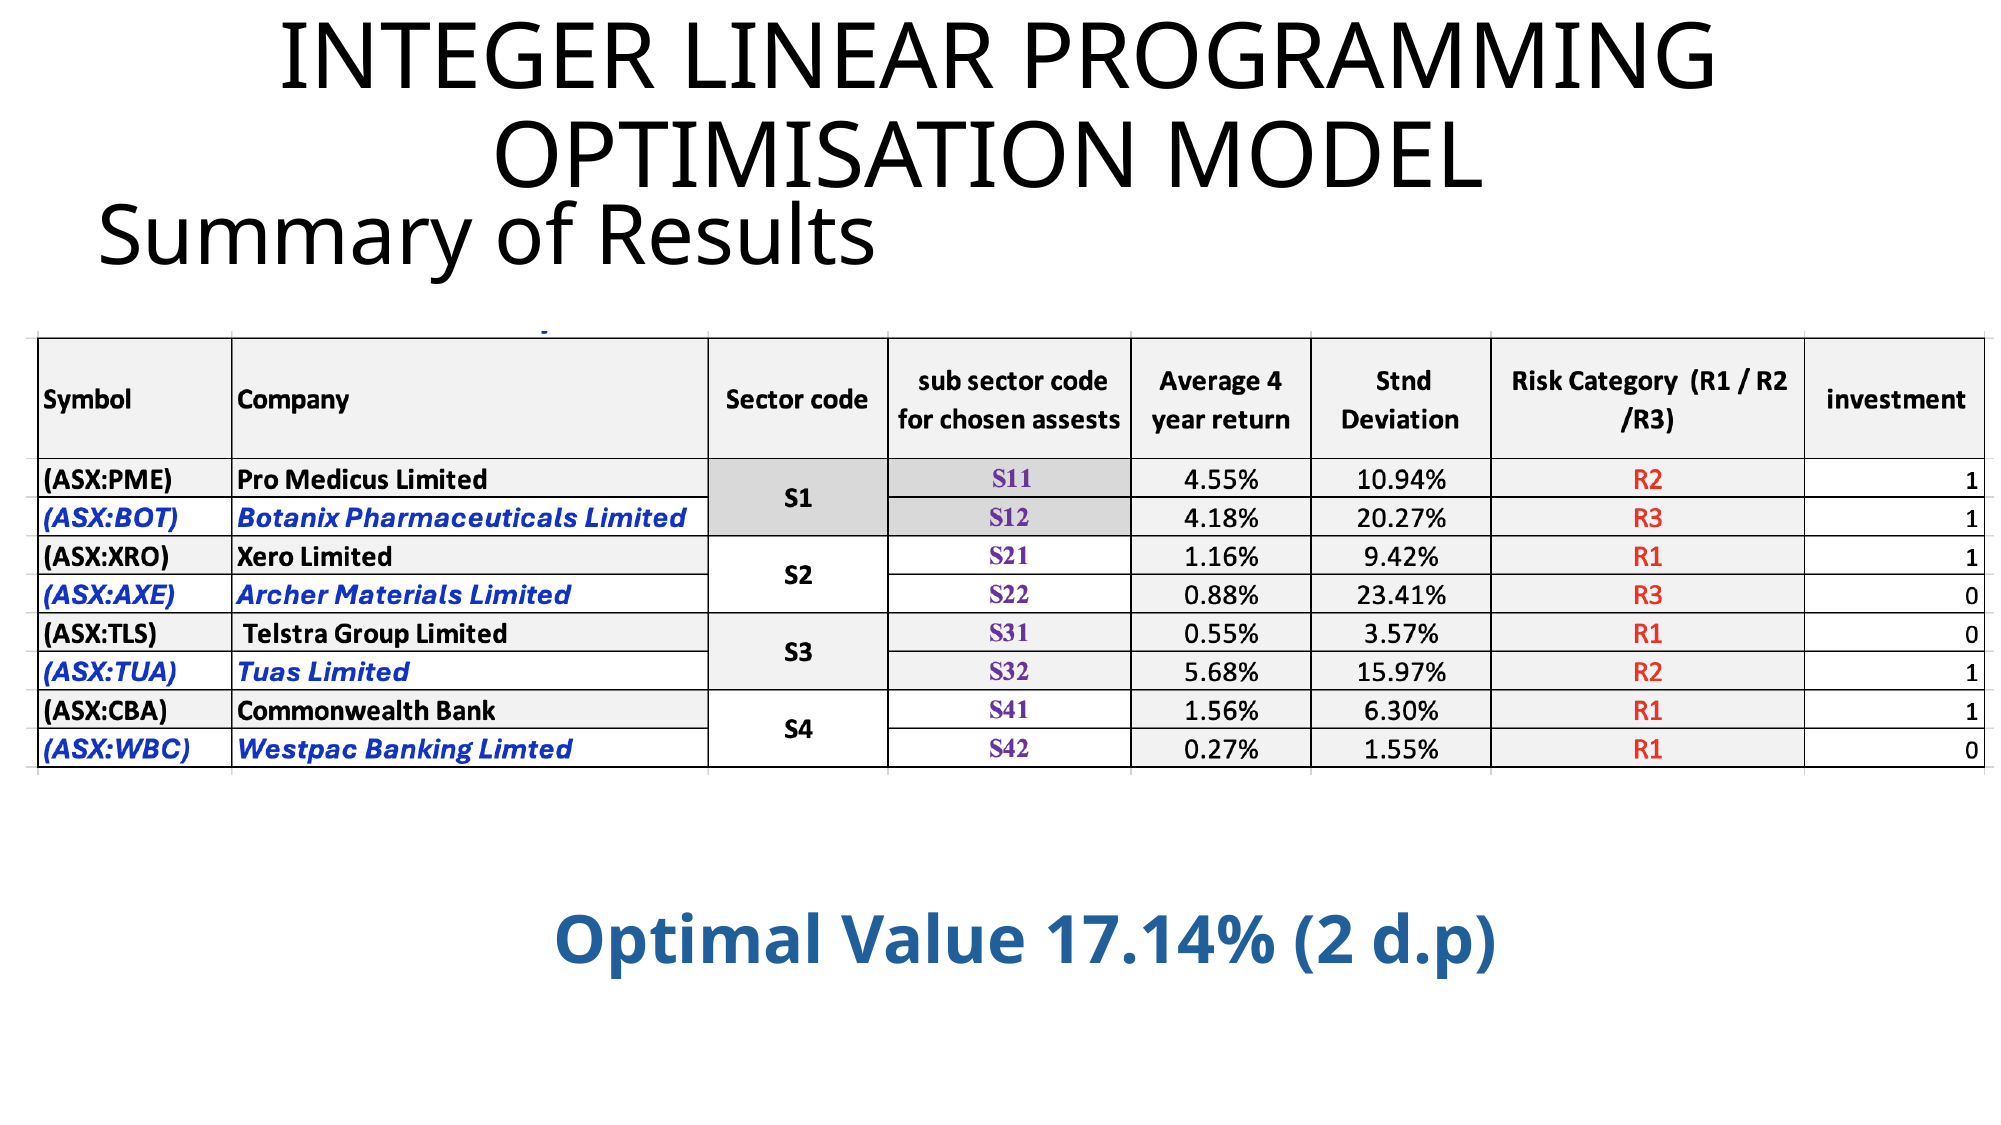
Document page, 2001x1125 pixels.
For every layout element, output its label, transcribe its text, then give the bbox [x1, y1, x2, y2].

text_box Optimal Value 17.14% (2 d.p) [508, 889, 1544, 984]
title INTEGER LINEAR PROGRAMMING OPTIMISATION MODEL [26, 0, 1974, 218]
picture [25, 331, 1995, 776]
text_box Summary of Results [82, 128, 1058, 331]
